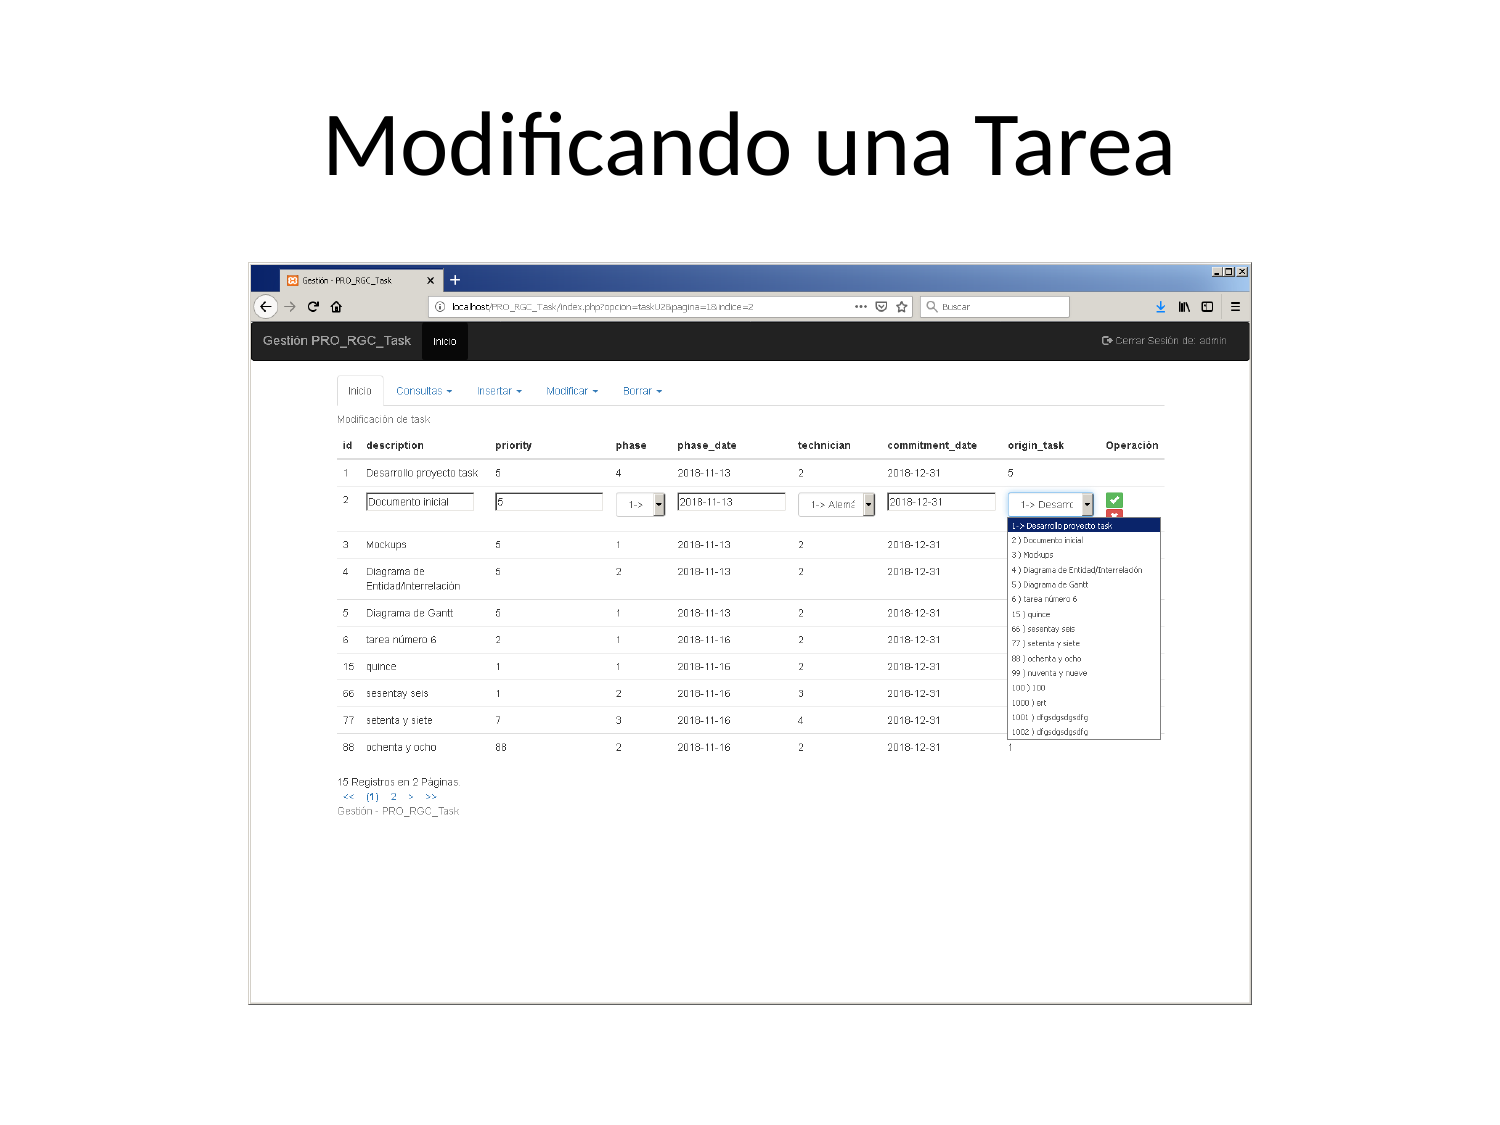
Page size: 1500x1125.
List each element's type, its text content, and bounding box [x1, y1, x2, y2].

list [248, 262, 1252, 1006]
title Modificando una Tarea [75, 45, 1425, 233]
